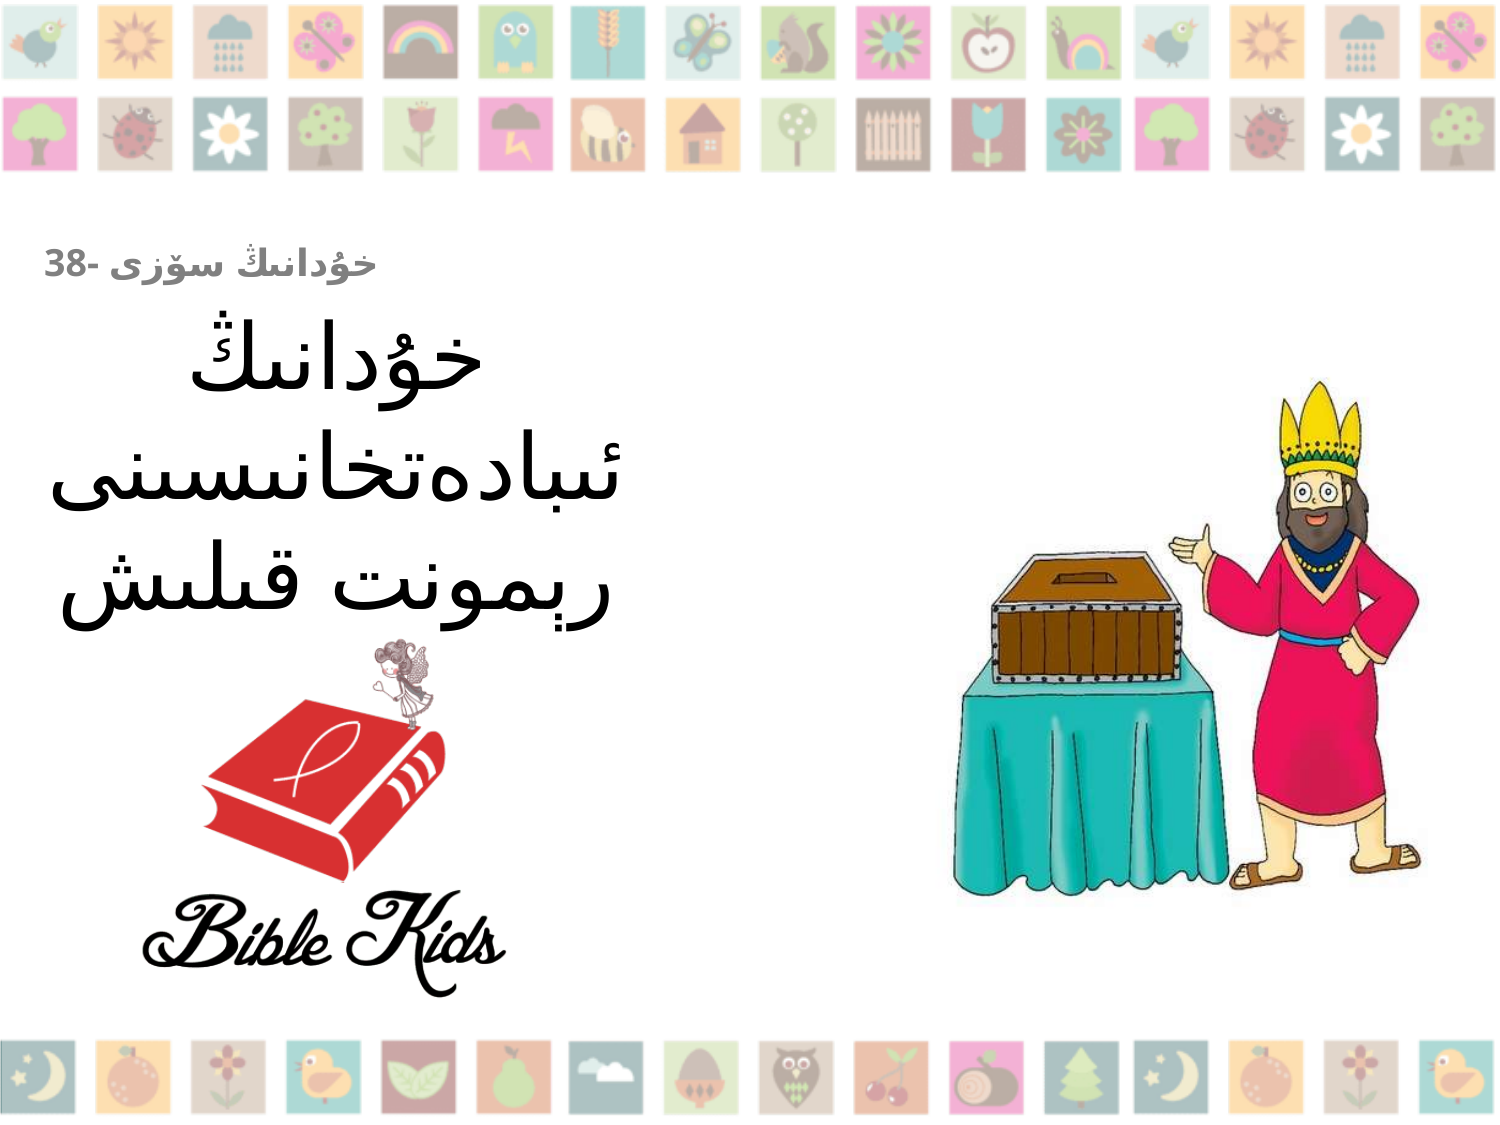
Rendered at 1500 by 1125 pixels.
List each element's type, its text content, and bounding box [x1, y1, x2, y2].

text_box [0, 3, 1500, 181]
text_box خۇدانىڭ ئىبادەتخانىسىنى رېمونت قىلىش [5, 290, 668, 636]
picture [702, 299, 1500, 924]
text_box 38- خۇدانىڭ سۆزى [29, 231, 543, 290]
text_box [0, 1028, 1500, 1118]
picture [117, 600, 544, 1027]
